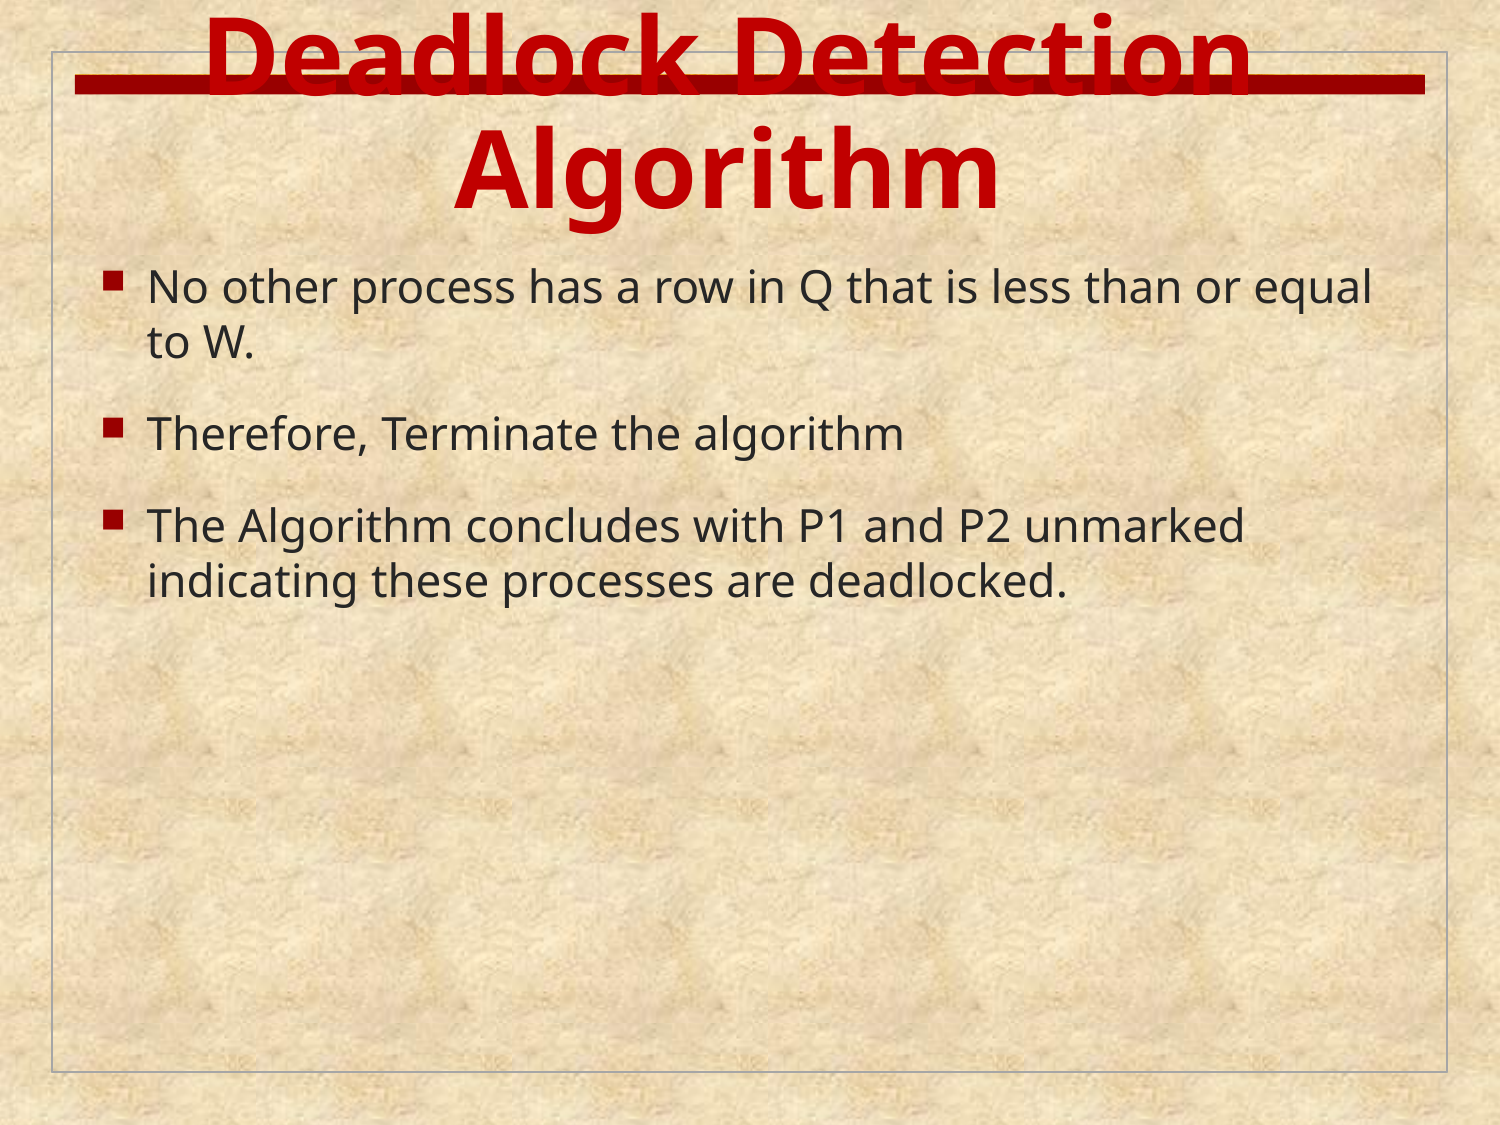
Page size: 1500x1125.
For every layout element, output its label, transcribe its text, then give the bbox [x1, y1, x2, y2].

picture [53, 53, 1446, 1071]
text_box Deadlock Detection Algorithm [87, 0, 1372, 215]
picture [0, 0, 1500, 1125]
text_box No other process has a row in Q that is less than or equal to W. Therefore, Terminate the algorithm The Algorithm concludes with P1 and P2 unmarked indicating these processes are deadlocked. [85, 249, 1436, 1050]
